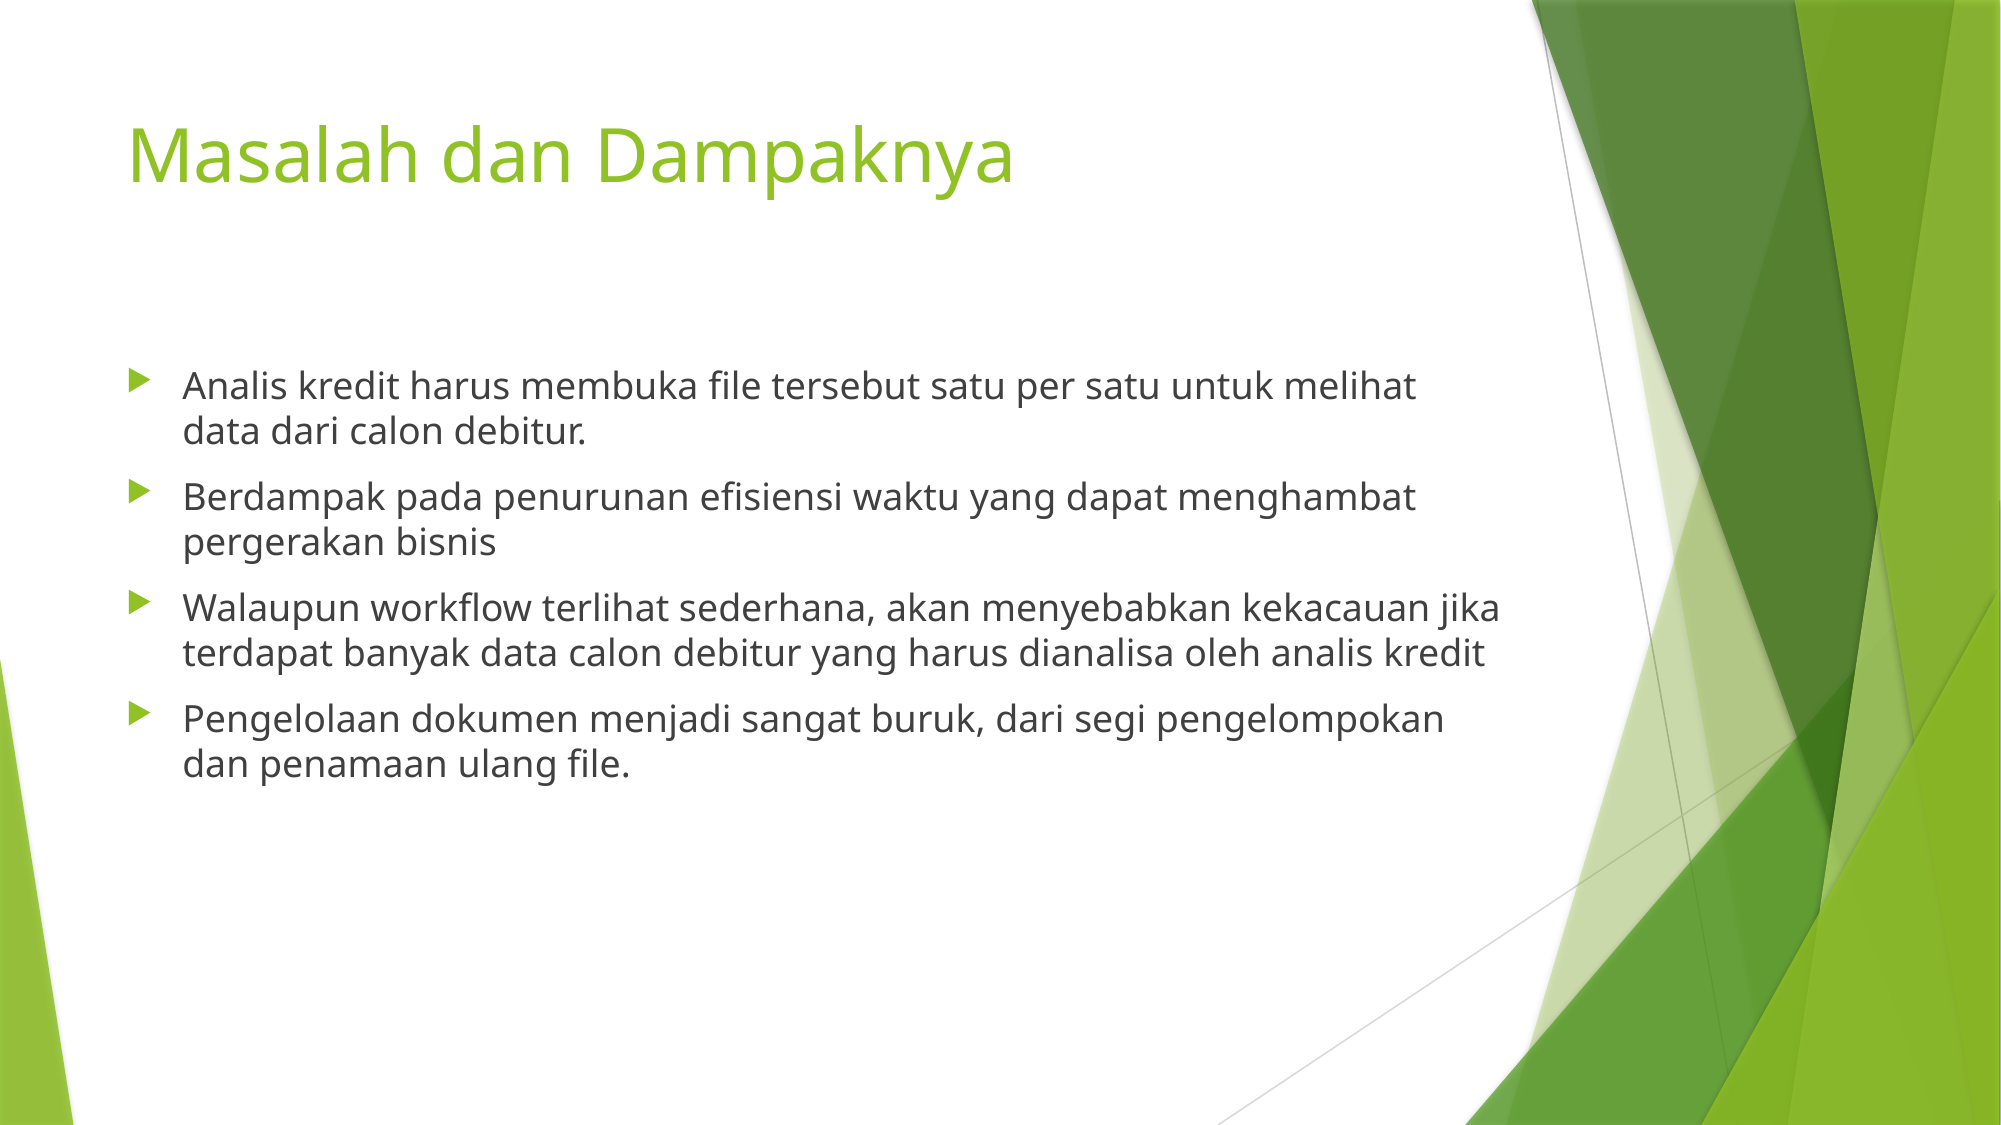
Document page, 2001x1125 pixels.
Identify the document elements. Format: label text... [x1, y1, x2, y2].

title Masalah dan Dampaknya [111, 99, 1522, 317]
list Analis kredit harus membuka file tersebut satu per satu untuk melihat data dari calon debitur. Berdampak pada penurunan efisiensi waktu yang dapat menghambat pergerakan bisnis Walaupun workflow terlihat sederhana, akan menyebabkan kekacauan jika terdapat banyak data calon debitur yang harus dianalisa oleh analis kredit Pengelolaan dokumen menjadi sangat buruk, dari segi pengelompokan dan penamaan ulang file. [111, 354, 1522, 992]
